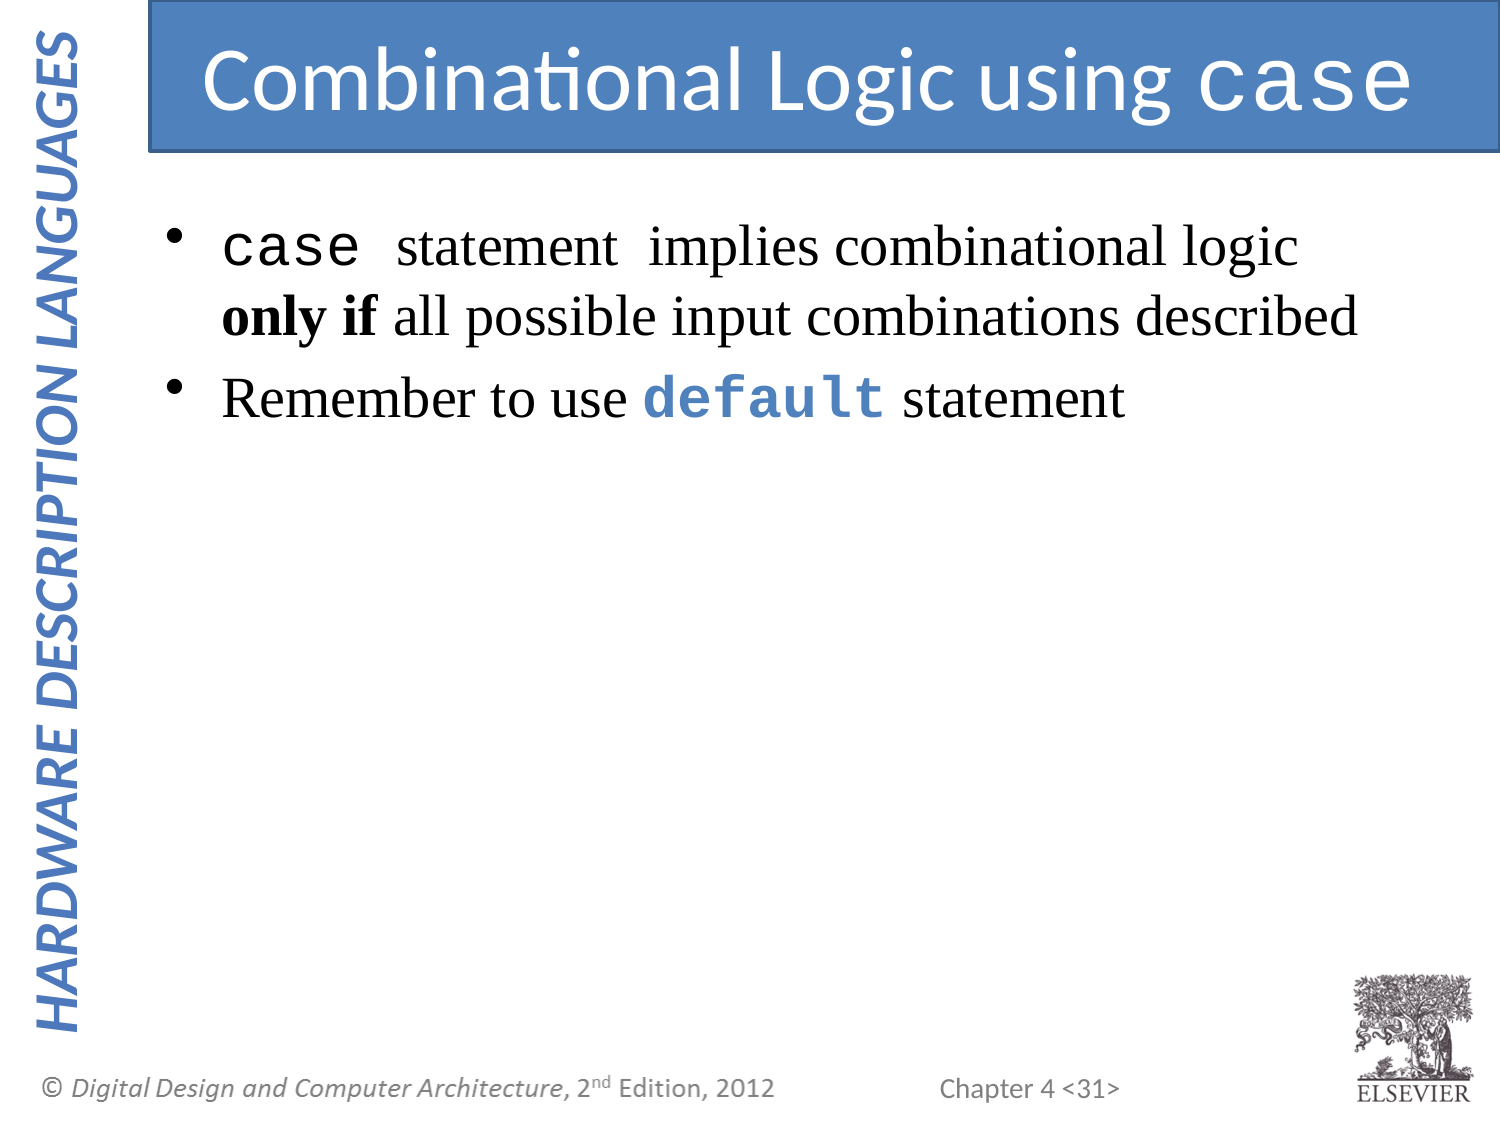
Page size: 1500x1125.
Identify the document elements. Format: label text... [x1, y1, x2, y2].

picture [0, 0, 1500, 1125]
text_box [87, 174, 1413, 1025]
text_box case statement implies combinational logic only if all possible input combinations described Remember to use default statement [149, 199, 1425, 863]
text_box Combinational Logic using case [187, 11, 1488, 136]
